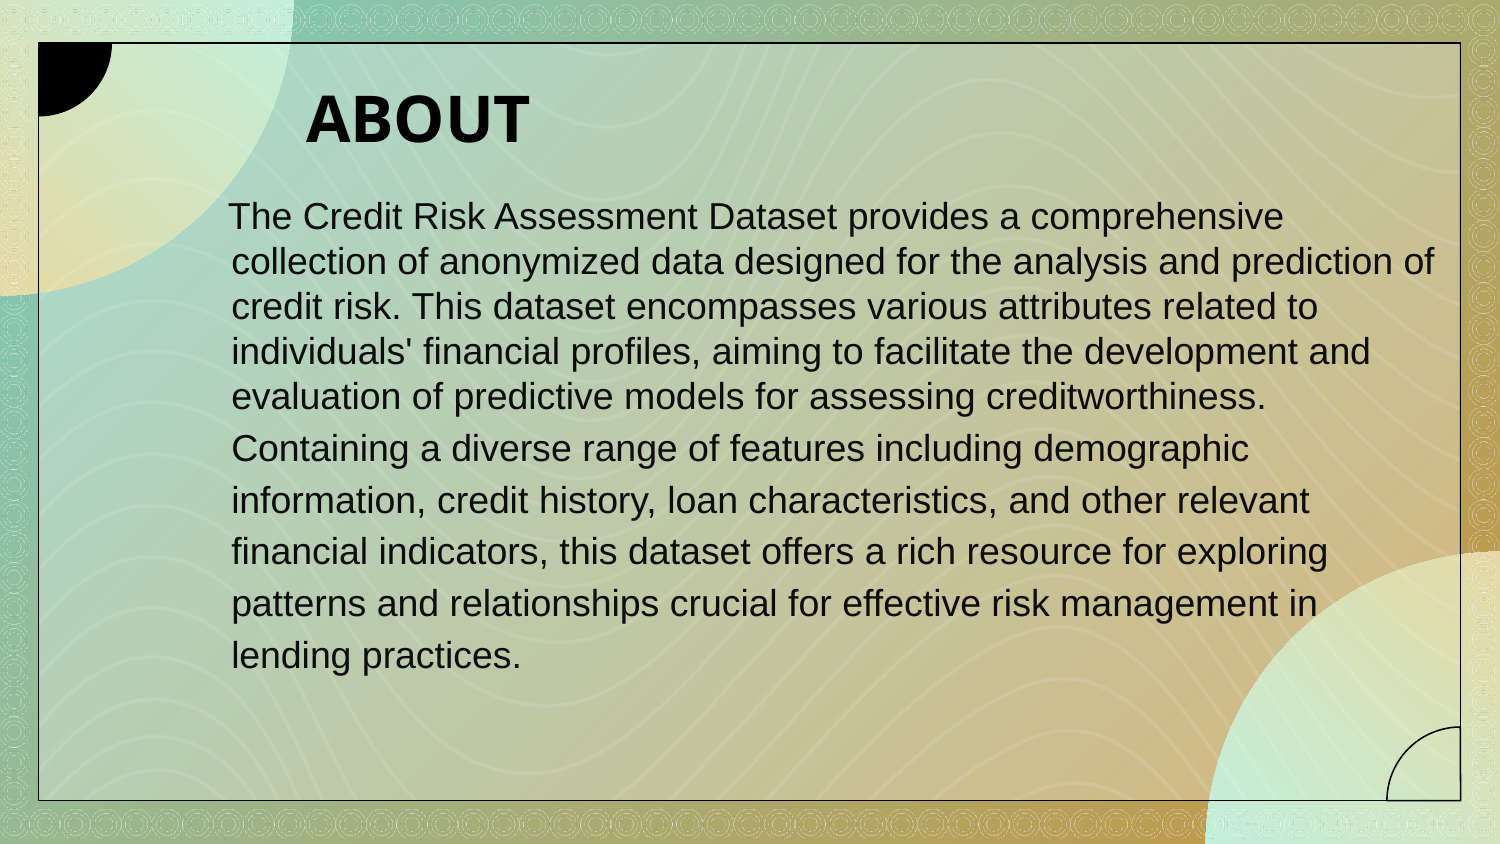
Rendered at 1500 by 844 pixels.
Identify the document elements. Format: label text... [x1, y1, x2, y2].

picture [0, 4, 1499, 839]
subtitle The Credit Risk Assessment Dataset provides a comprehensive collection of anonymized data designed for the analysis and prediction of credit risk. This dataset encompasses various attributes related to individuals' financial profiles, aiming to facilitate the development and evaluation of predictive models for assessing creditworthiness. Containing a diverse range of features including demographic information, credit history, loan characteristics, and other relevant financial indicators, this dataset offers a rich resource for exploring patterns and relationships crucial for effective risk management in lending practices. [141, 177, 1451, 494]
title ABOUT [290, 51, 1088, 177]
